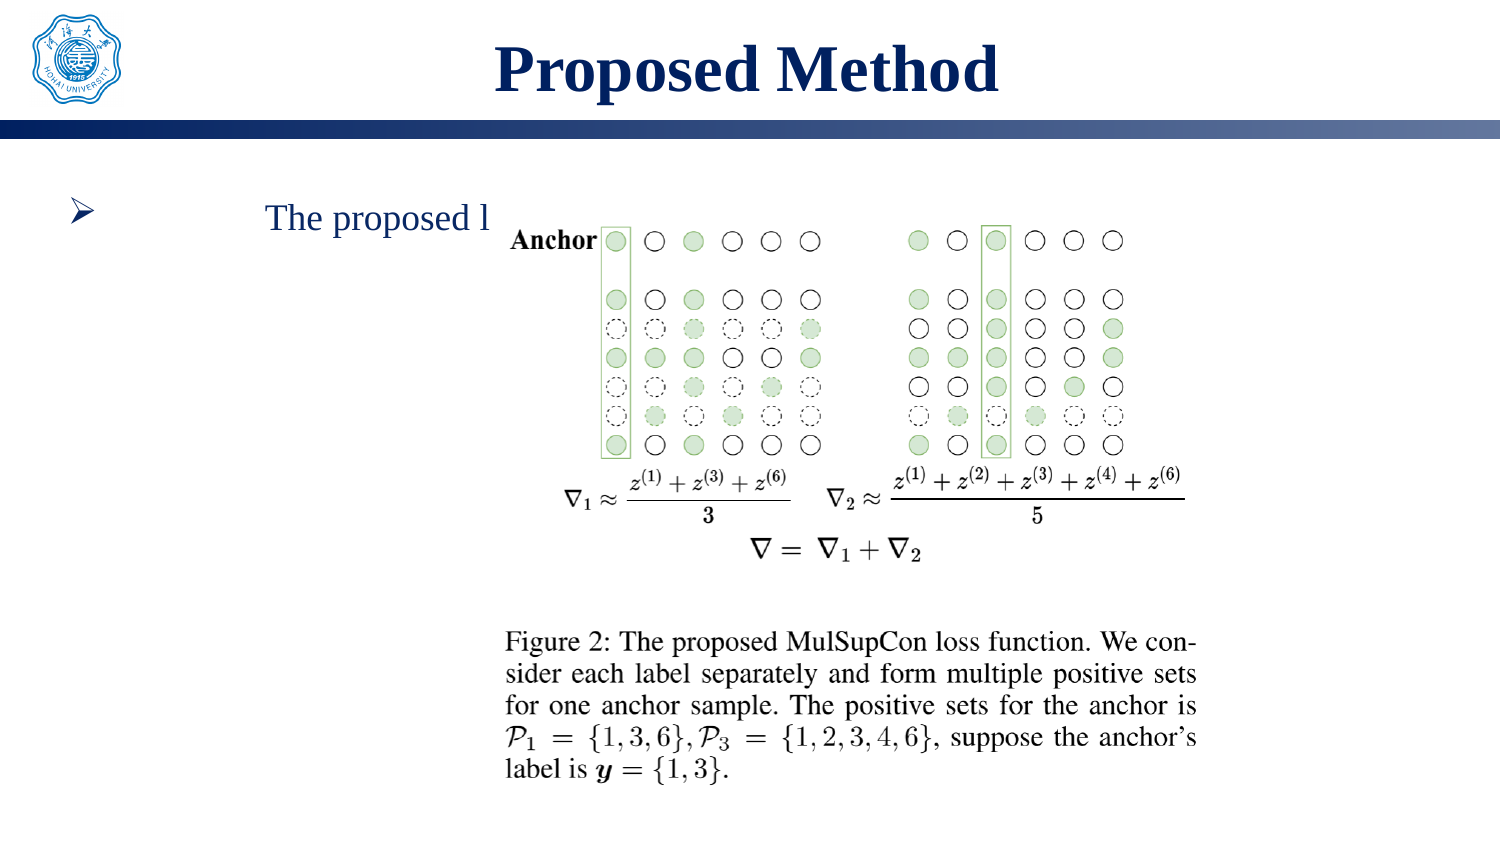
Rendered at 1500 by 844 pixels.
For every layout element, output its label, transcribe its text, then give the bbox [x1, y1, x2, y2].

picture [29, 11, 124, 17]
picture [489, 209, 1215, 801]
title Proposed Method [11, 17, 1483, 112]
text_box The proposed loss [53, 185, 1447, 246]
